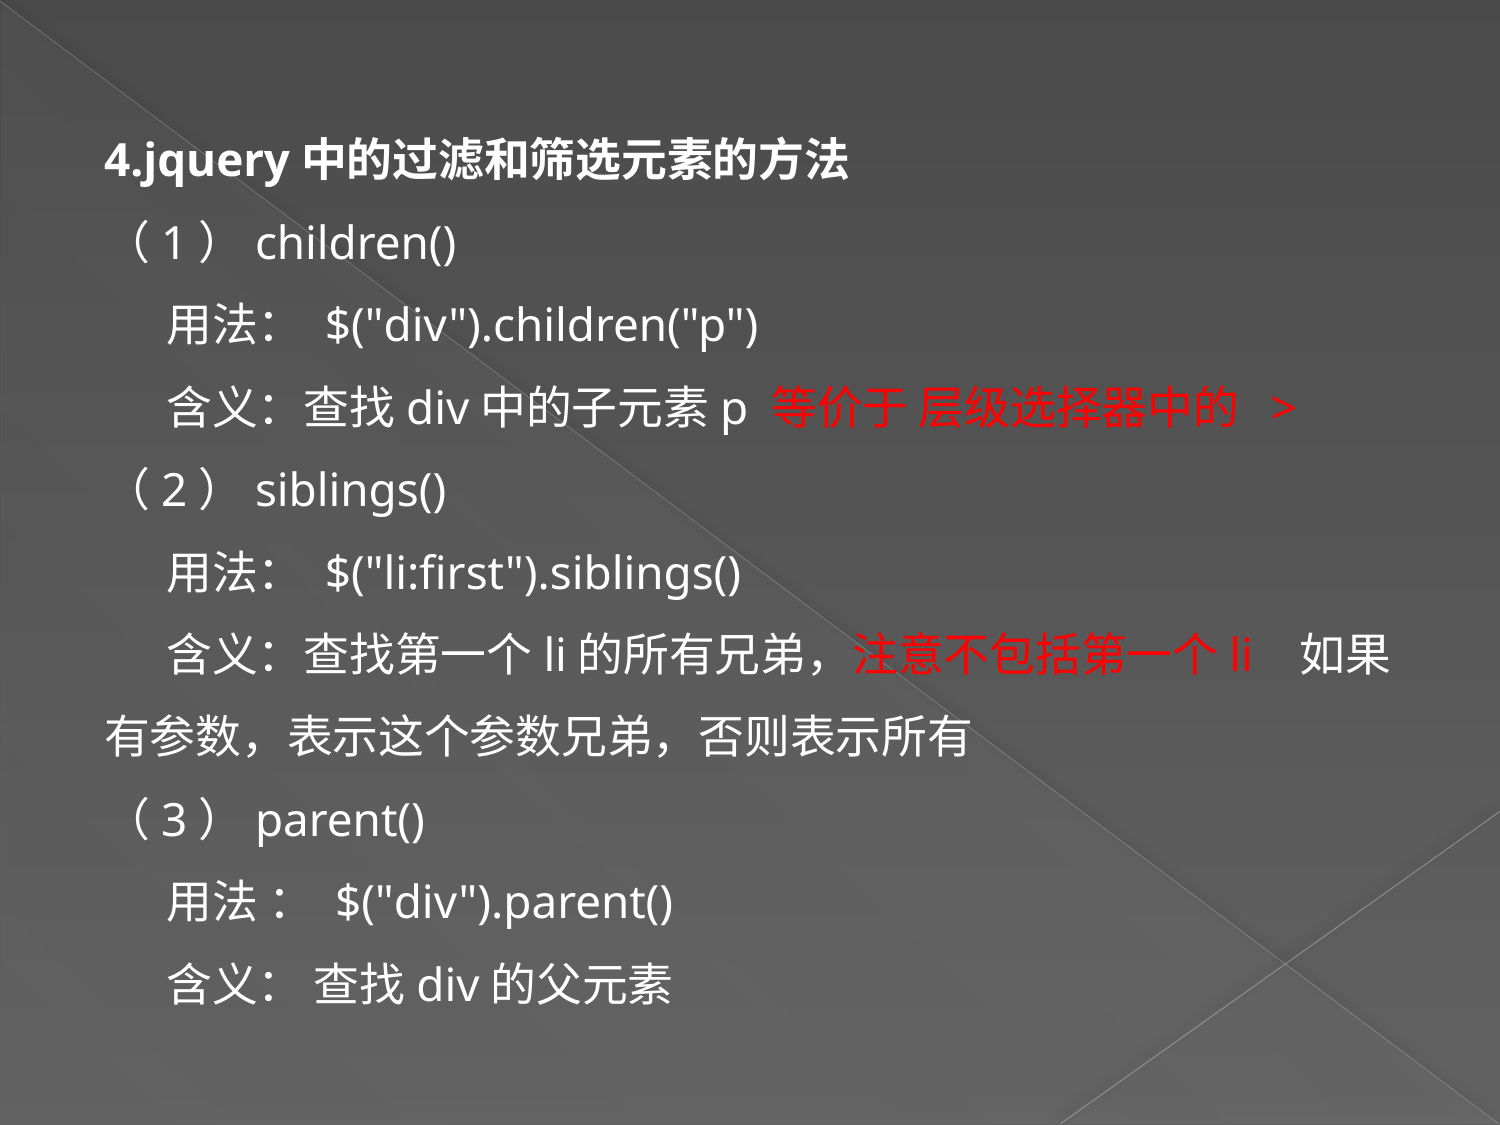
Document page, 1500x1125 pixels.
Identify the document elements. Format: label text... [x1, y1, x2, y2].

text_box 4.jquery中的过滤和筛选元素的方法 （1）children() 用法： $("div").children("p") 含义：查找div中的子元素p 等价于 层级选择器中的 > （2）siblings() 用法： $("li:first").siblings() 含义：查找第一个li的所有兄弟，注意不包括第一个li 如果有参数，表示这个参数兄弟，否则表示所有 （3）parent() 用法 ： $("div").parent() 含义： 查找div的父元素 [89, 96, 1440, 1029]
